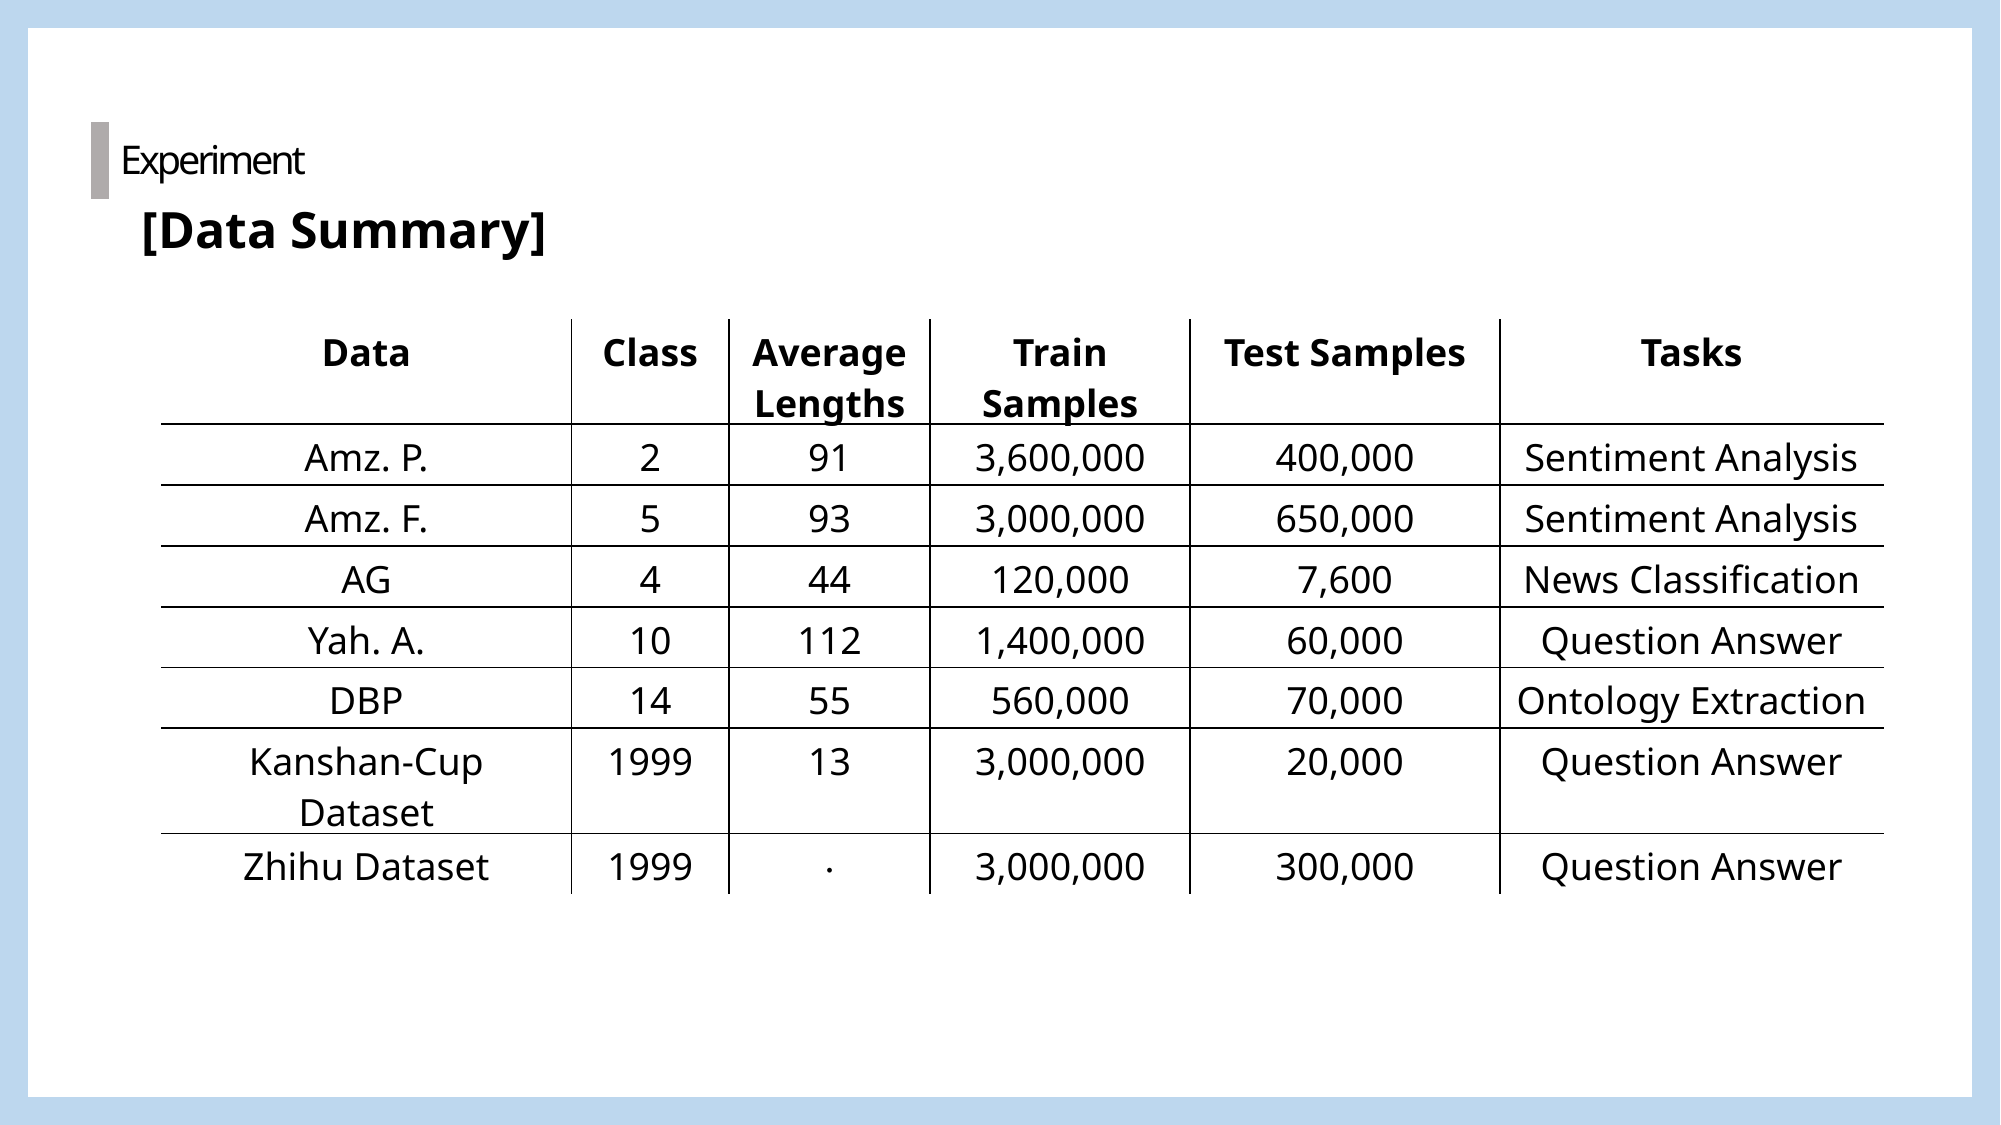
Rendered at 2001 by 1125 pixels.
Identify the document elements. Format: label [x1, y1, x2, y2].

text_box [0, 0, 2000, 1125]
